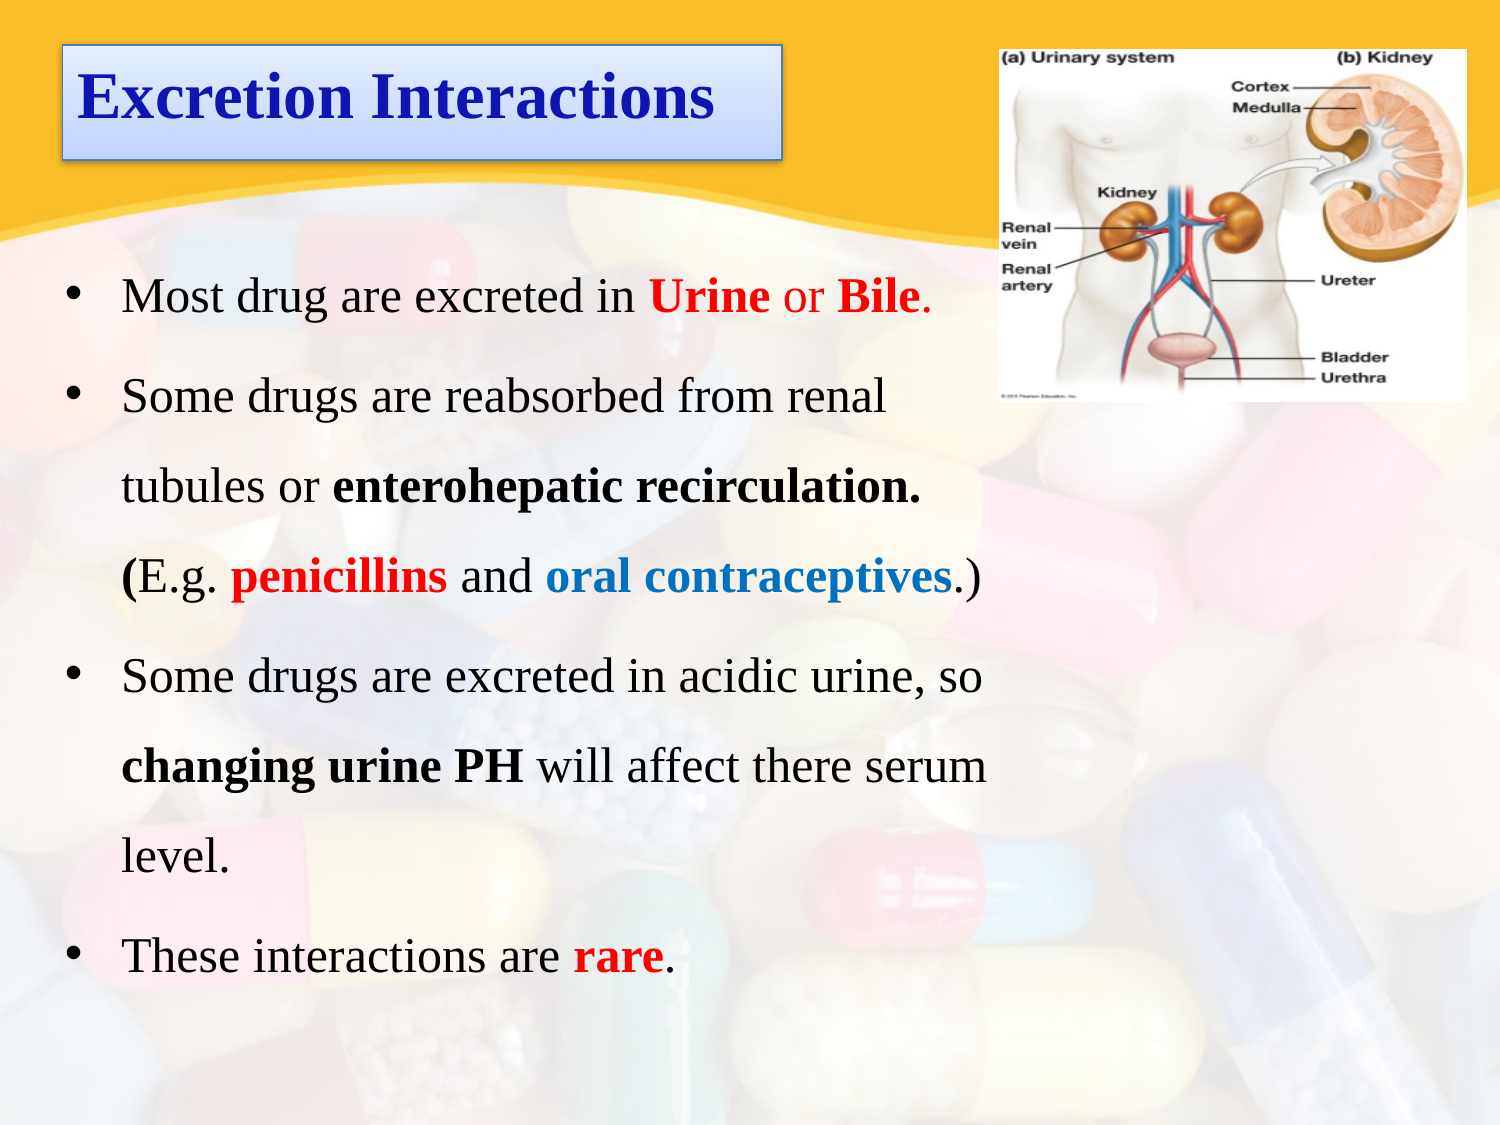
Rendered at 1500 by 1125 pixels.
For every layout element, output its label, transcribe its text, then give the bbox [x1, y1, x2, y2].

text_box Most drug are excreted in Urine or Bile. Some drugs are reabsorbed from renal tubules or enterohepatic recirculation. (E.g. penicillins and oral contraceptives.) Some drugs are excreted in acidic urine, so changing urine PH will affect there serum level. These interactions are rare. [49, 224, 1010, 1063]
picture [0, 0, 1500, 1125]
text_box Excretion Interactions [62, 44, 783, 161]
